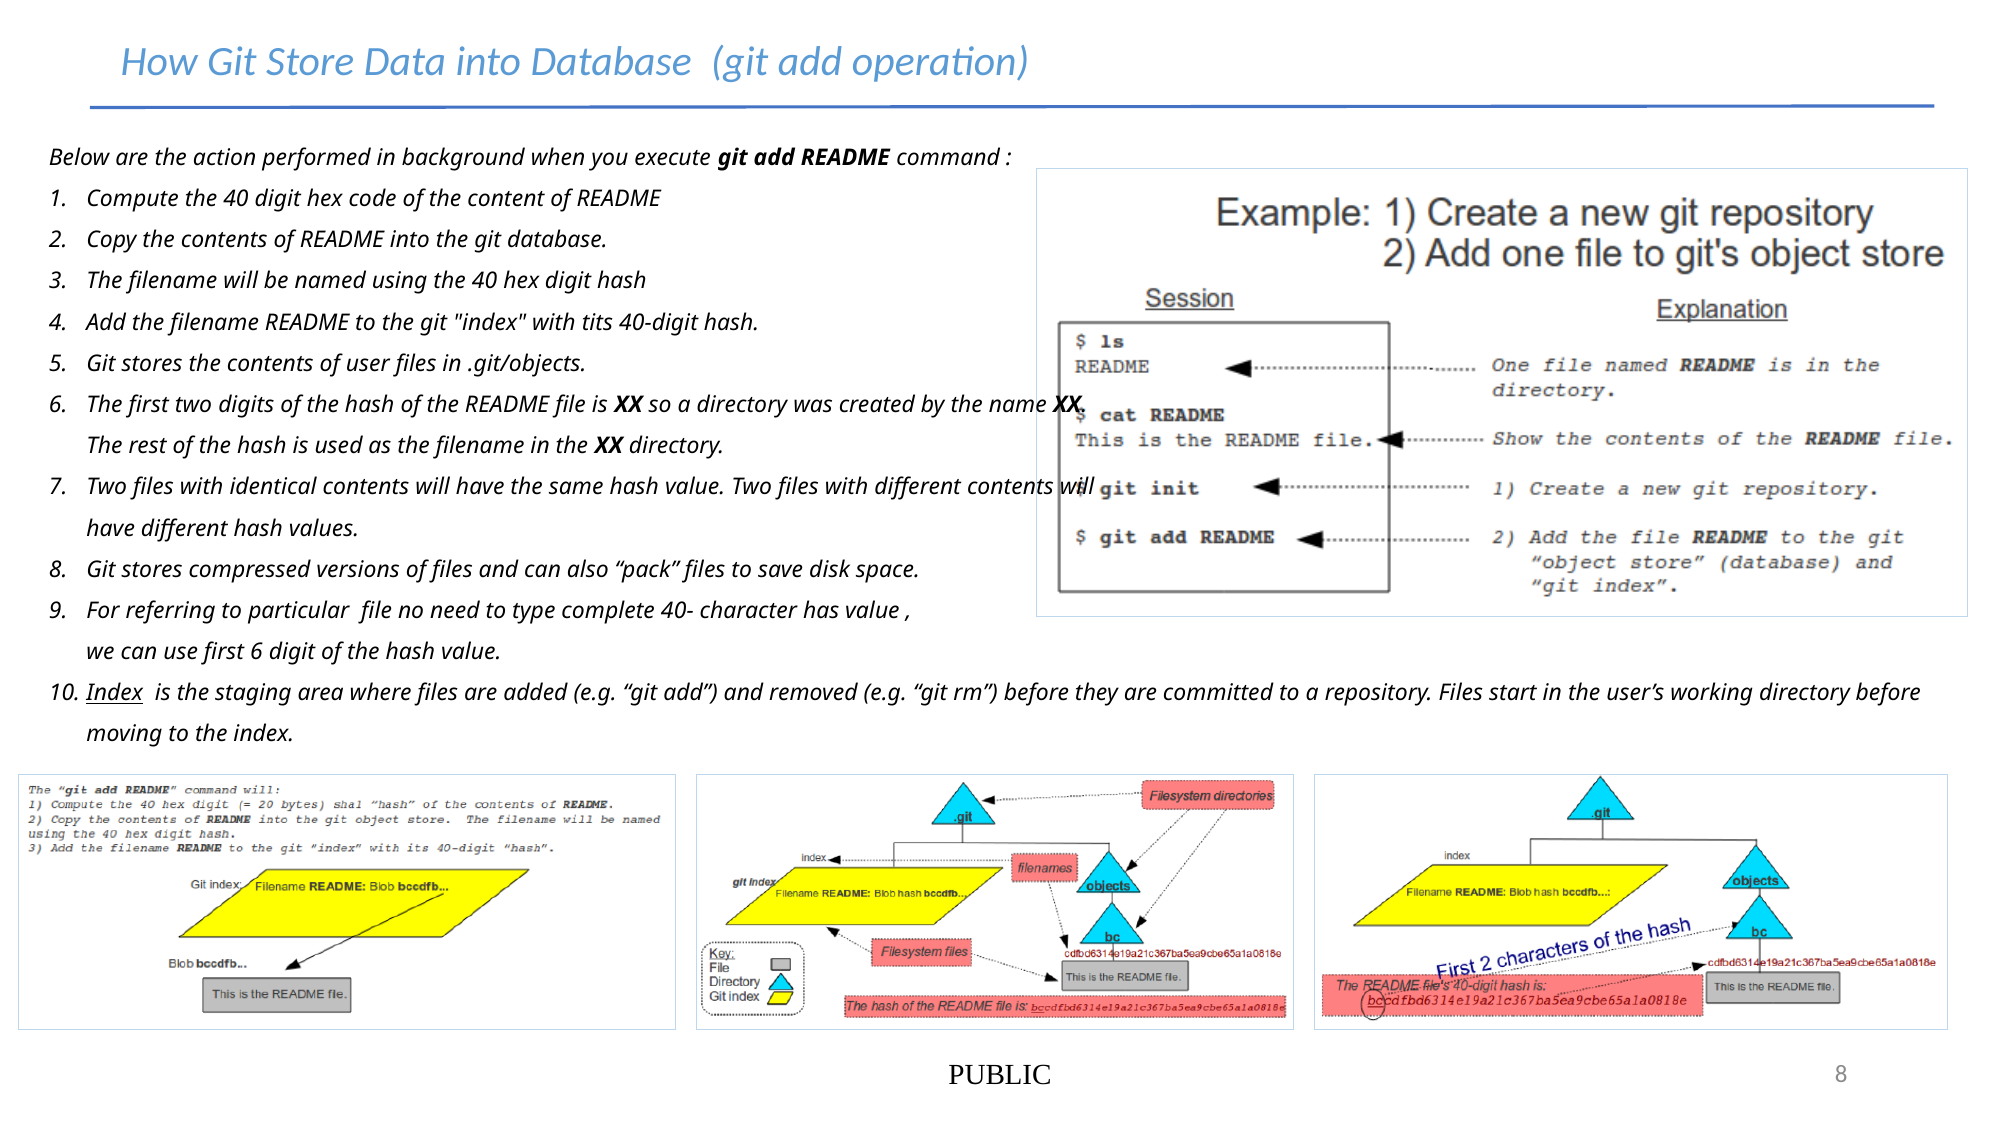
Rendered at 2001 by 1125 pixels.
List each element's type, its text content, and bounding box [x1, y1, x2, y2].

picture [696, 774, 1294, 1030]
text_box Below are the action performed in background when you execute git add README command : Compute the 40 digit hex code of the content of README Copy the contents of README into the git database. The filename will be named using the 40 hex digit hash Add the filename README to the git "index" with tits 40-digit hash. Git stores the contents of user files in .git/objects. The first two digits of the hash of the README file is XX so a directory was created by the name XX. The rest of the hash is used as the filename in the XX directory. Two files with identical contents will have the same hash value. Two files with different contents will have different hash values. Git stores compressed versions of files and can also “pack” files to save disk space. For referring to particular file no need to type complete 40- character has value , we can use first 6 digit of the hash value. Index is the staging area where files are added (e.g. “git add”) and removed (e.g. “git rm”) before they are committed to a repository. Files start in the user’s working directory before moving to the index. [34, 121, 1980, 754]
picture [1036, 168, 1968, 617]
picture [1314, 774, 1948, 1030]
footer PUBLIC [662, 1042, 1338, 1103]
picture [18, 774, 676, 1030]
text_box How Git Store Data into Database (git add operation) [67, 26, 1966, 92]
slide_number 8 [1412, 1042, 1863, 1103]
